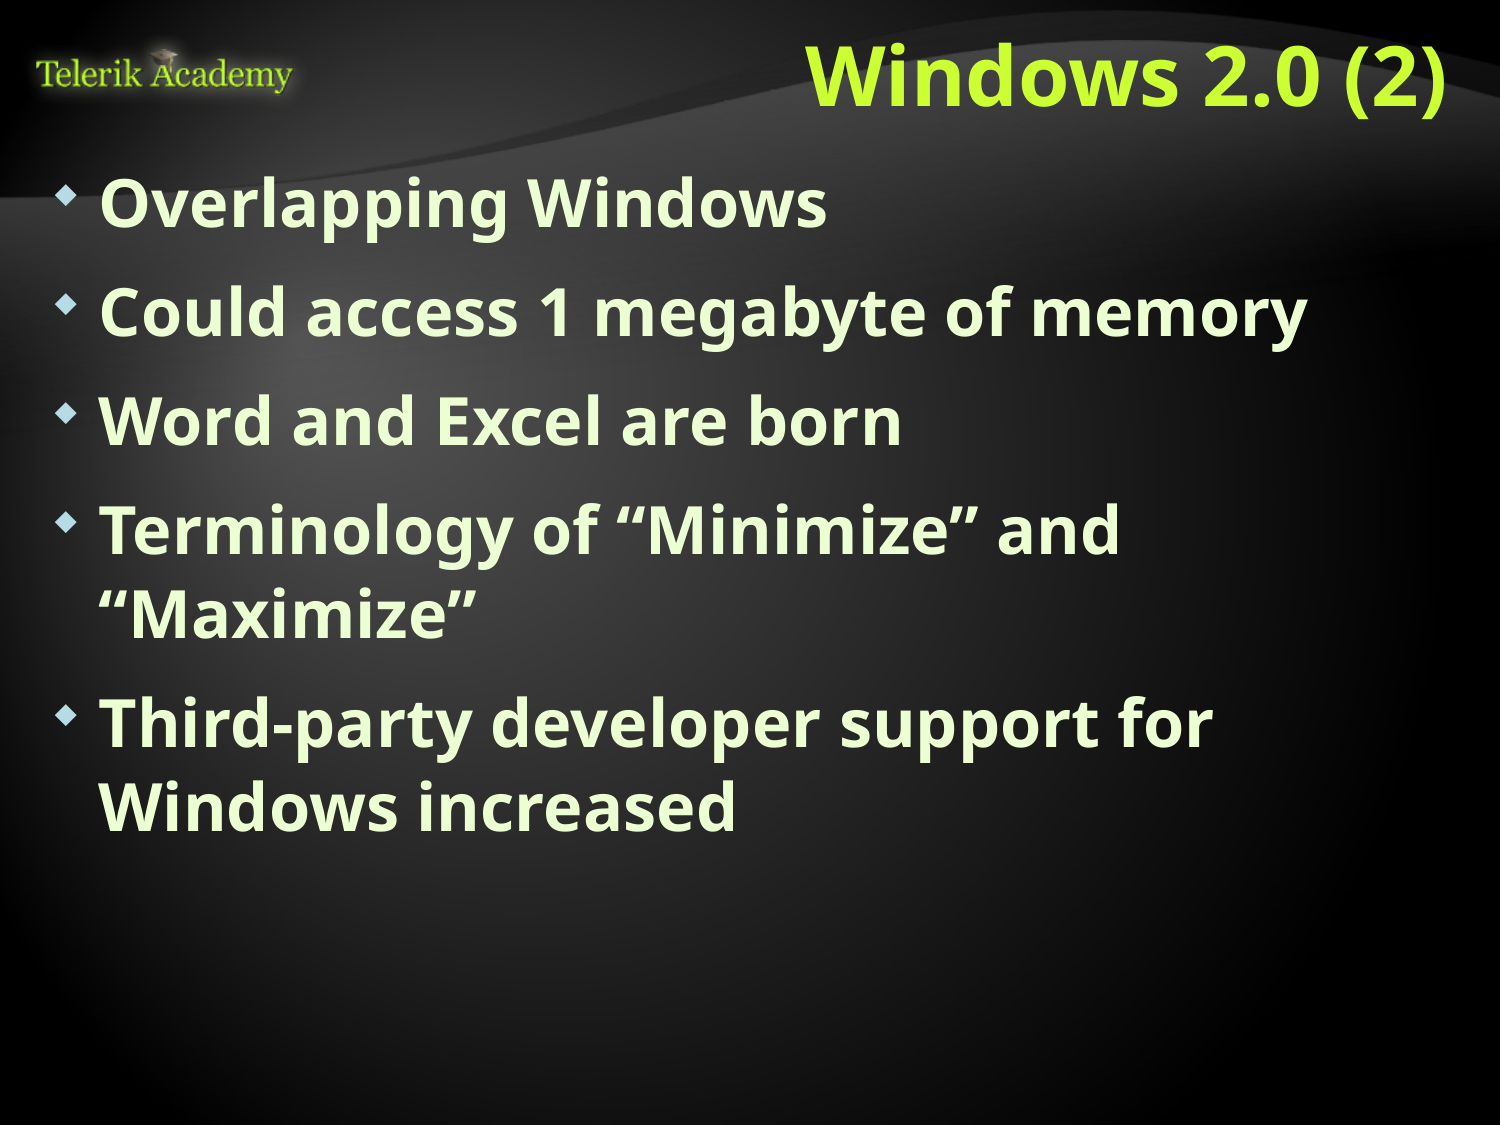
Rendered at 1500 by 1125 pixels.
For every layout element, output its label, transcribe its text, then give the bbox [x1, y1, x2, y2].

list Overlapping Windows Could access 1 megabyte of memory Word and Excel are born Terminology of “Minimize” and “Maximize” Third-party developer support for Windows increased [37, 149, 1463, 1100]
title Windows 2.0 (2) [300, 12, 1463, 149]
picture [0, 0, 1500, 1125]
